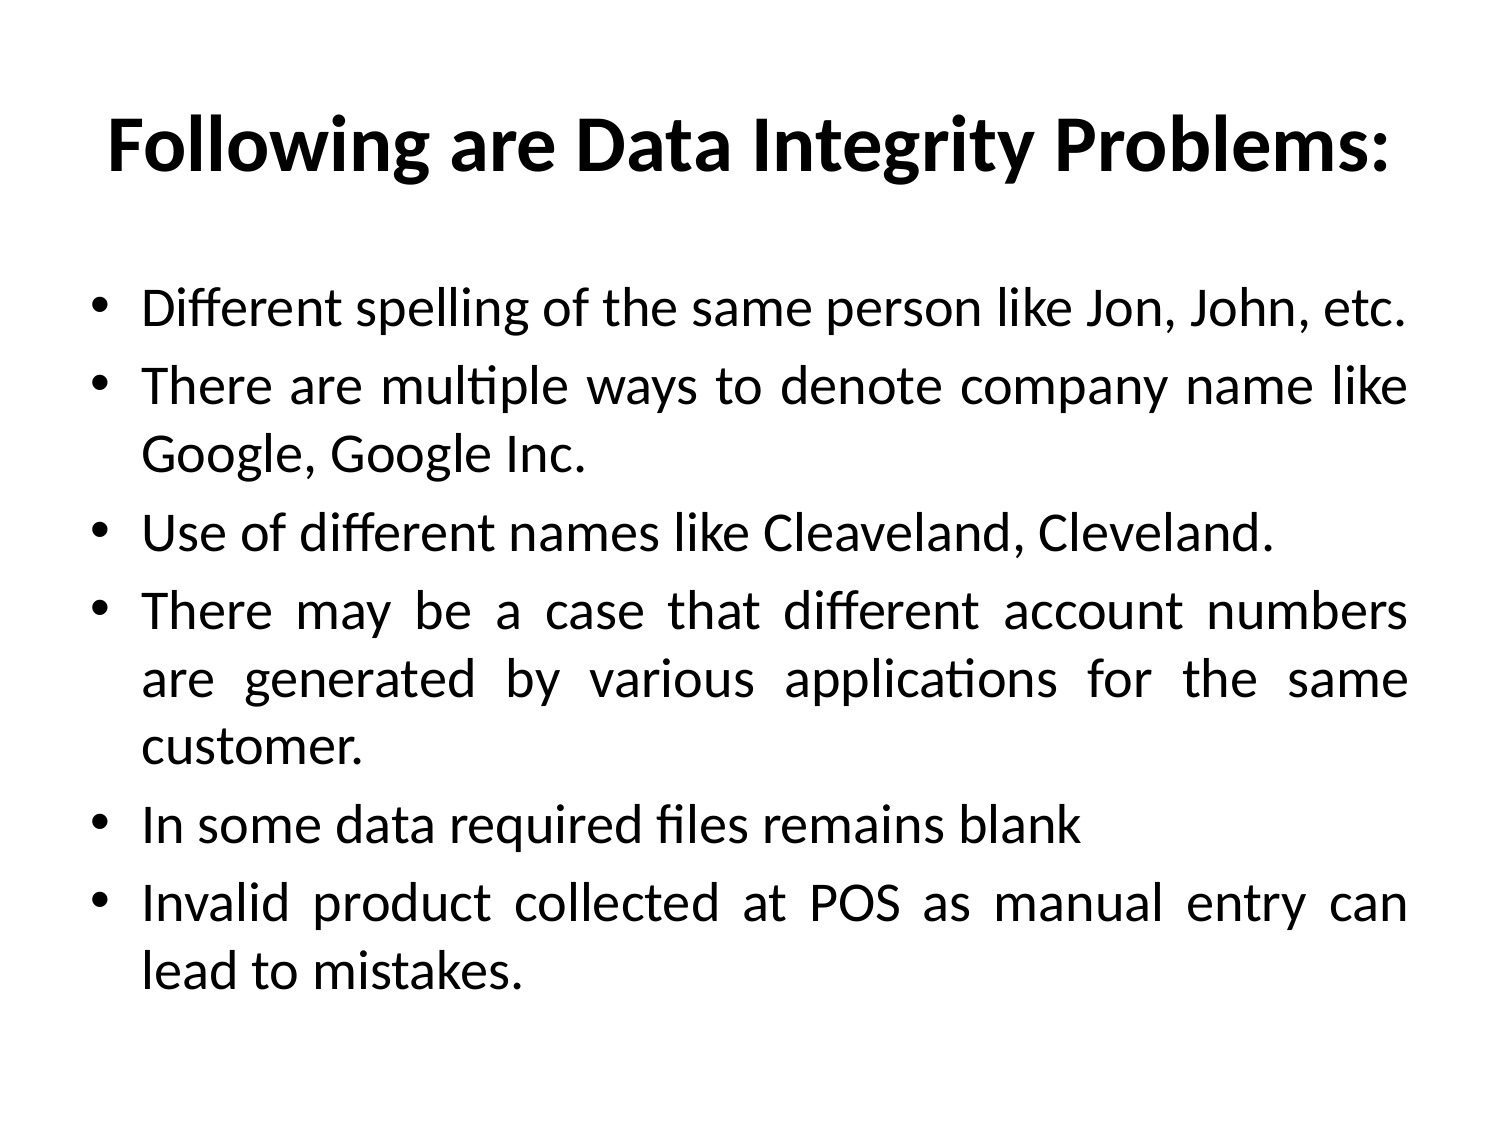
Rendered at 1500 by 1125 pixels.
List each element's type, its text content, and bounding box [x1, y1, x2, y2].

list Different spelling of the same person like Jon, John, etc. There are multiple ways to denote company name like Google, Google Inc. Use of different names like Cleaveland, Cleveland. There may be a case that different account numbers are generated by various applications for the same customer. In some data required files remains blank Invalid product collected at POS as manual entry can lead to mistakes. [75, 262, 1425, 1075]
title Following are Data Integrity Problems: [75, 45, 1425, 233]
